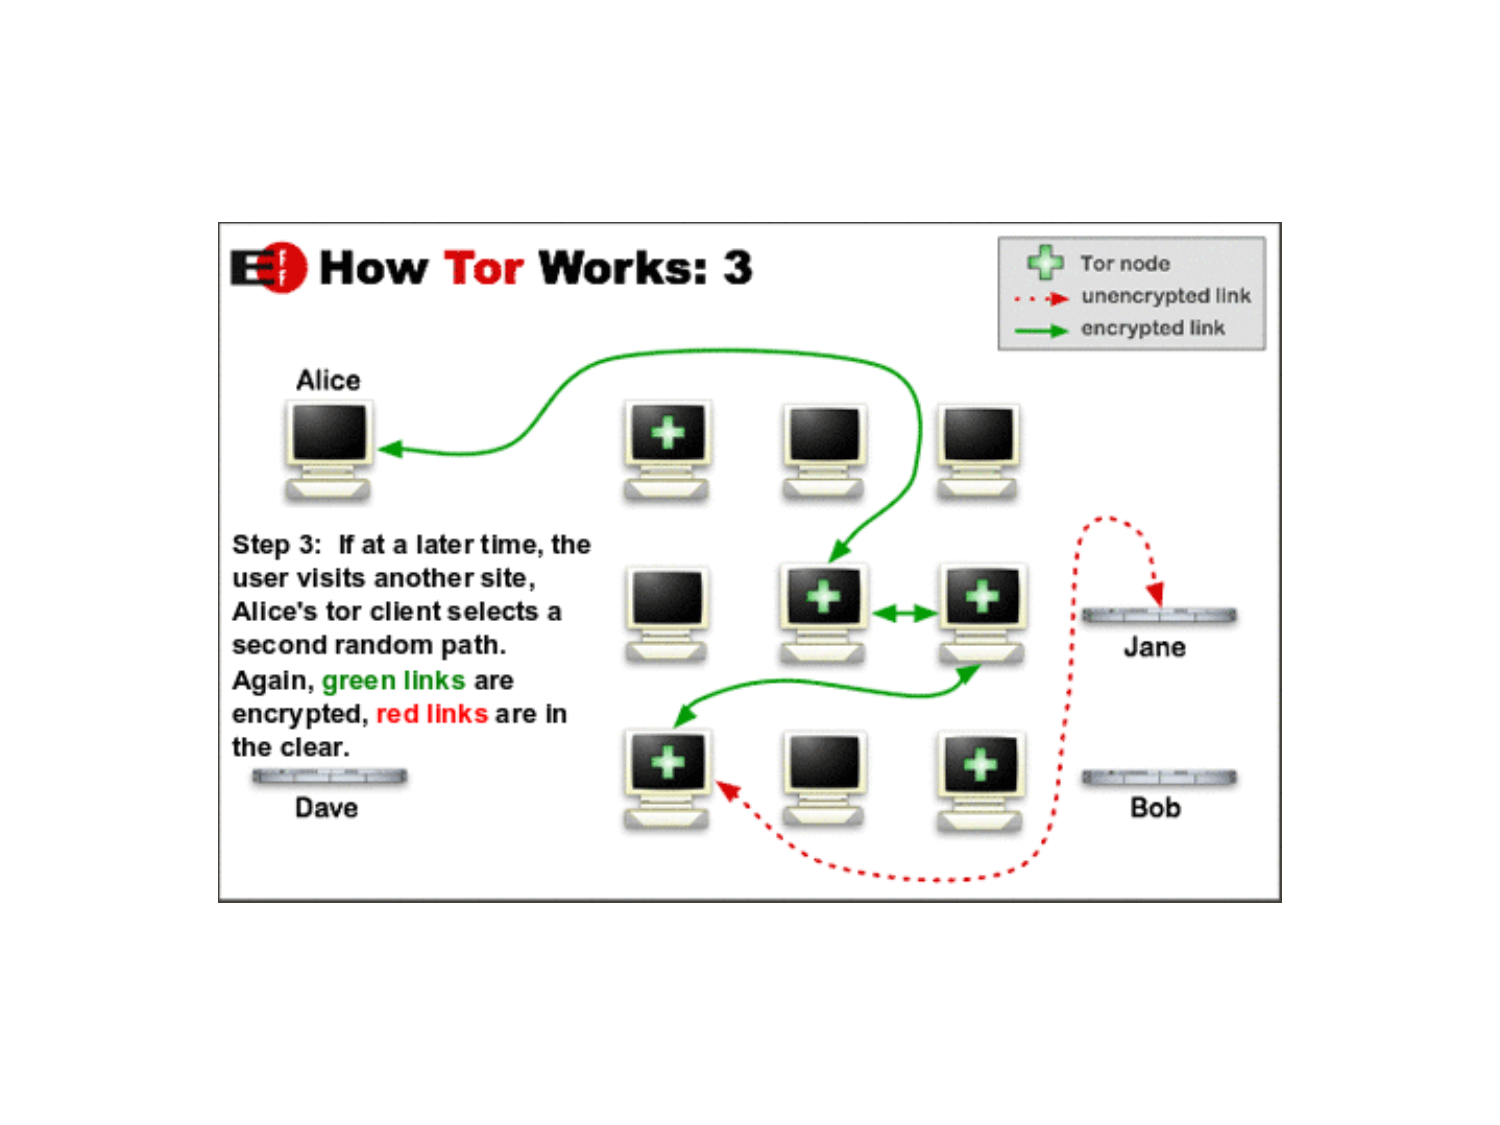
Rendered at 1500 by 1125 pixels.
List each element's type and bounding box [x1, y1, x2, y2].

picture [218, 222, 1282, 903]
